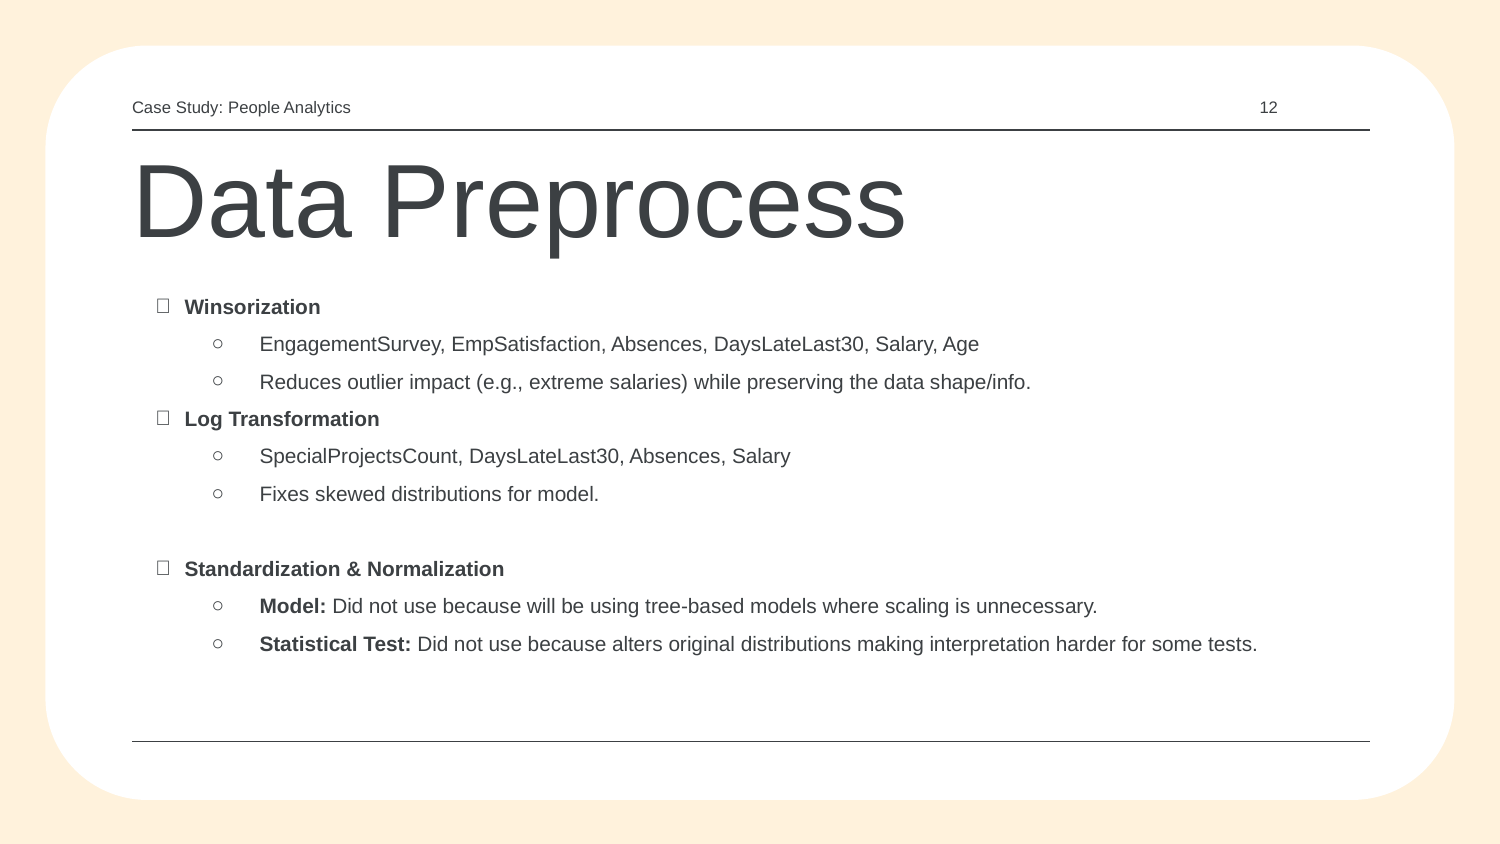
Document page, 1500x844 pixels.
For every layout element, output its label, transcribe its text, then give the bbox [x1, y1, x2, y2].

subtitle 12 [1259, 95, 1500, 116]
subtitle Case Study: People Analytics [132, 95, 456, 116]
picture [45, 45, 1455, 800]
text_box Winsorization EngagementSurvey, EmpSatisfaction, Absences, DaysLateLast30, Salary, Age Reduces outlier impact (e.g., extreme salaries) while preserving the data shape/info. Log Transformation SpecialProjectsCount, DaysLateLast30, Absences, Salary Fixes skewed distributions for model. Standardization & Normalization Model: Did not use because will be using tree-based models where scaling is unnecessary. Statistical Test: Did not use because alters original distributions making interpretation harder for some tests. [132, 265, 1298, 722]
title Data Preprocess [132, 139, 926, 258]
